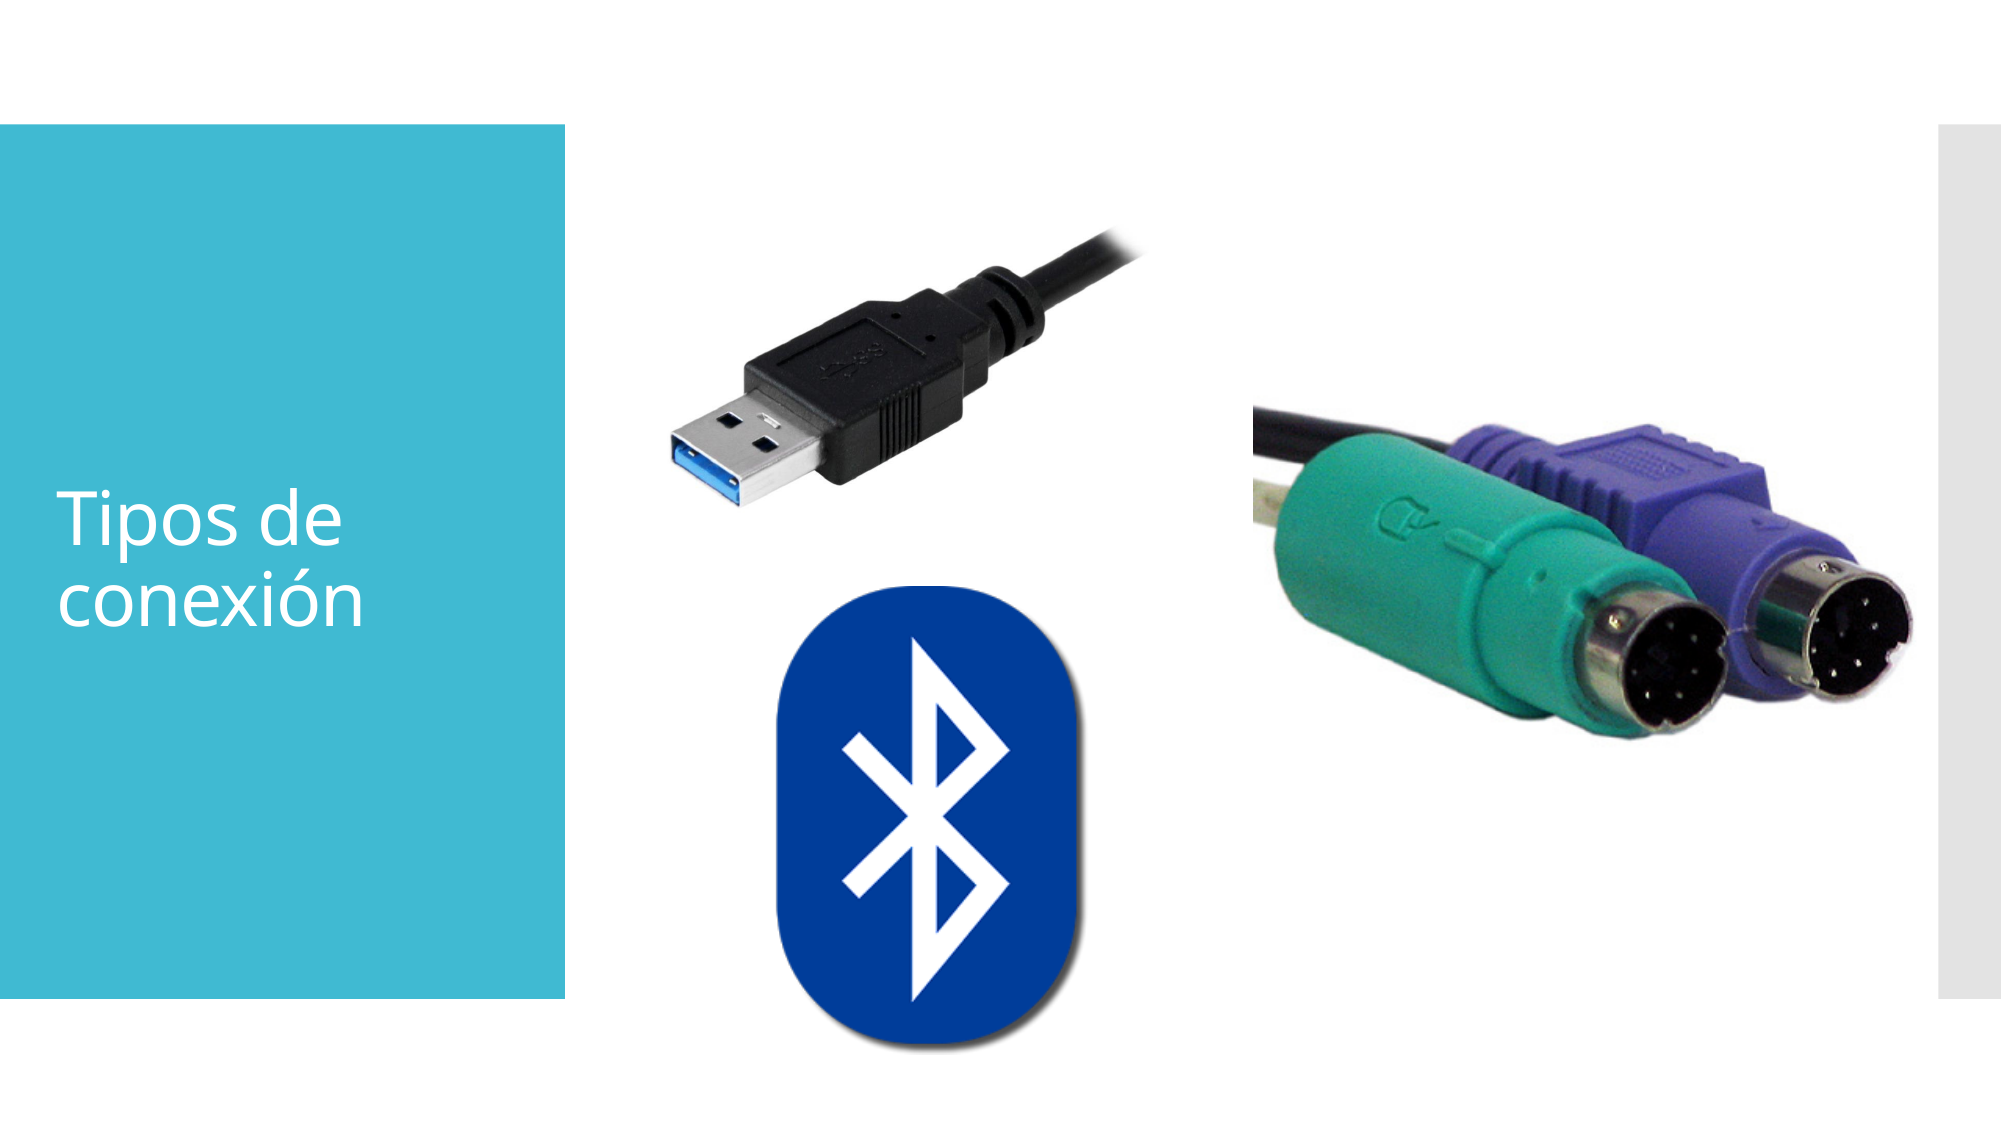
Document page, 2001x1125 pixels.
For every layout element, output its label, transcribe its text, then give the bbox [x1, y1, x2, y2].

title Tipos de conexión [41, 184, 525, 940]
picture [645, 116, 1162, 1056]
picture [1253, 346, 1918, 777]
